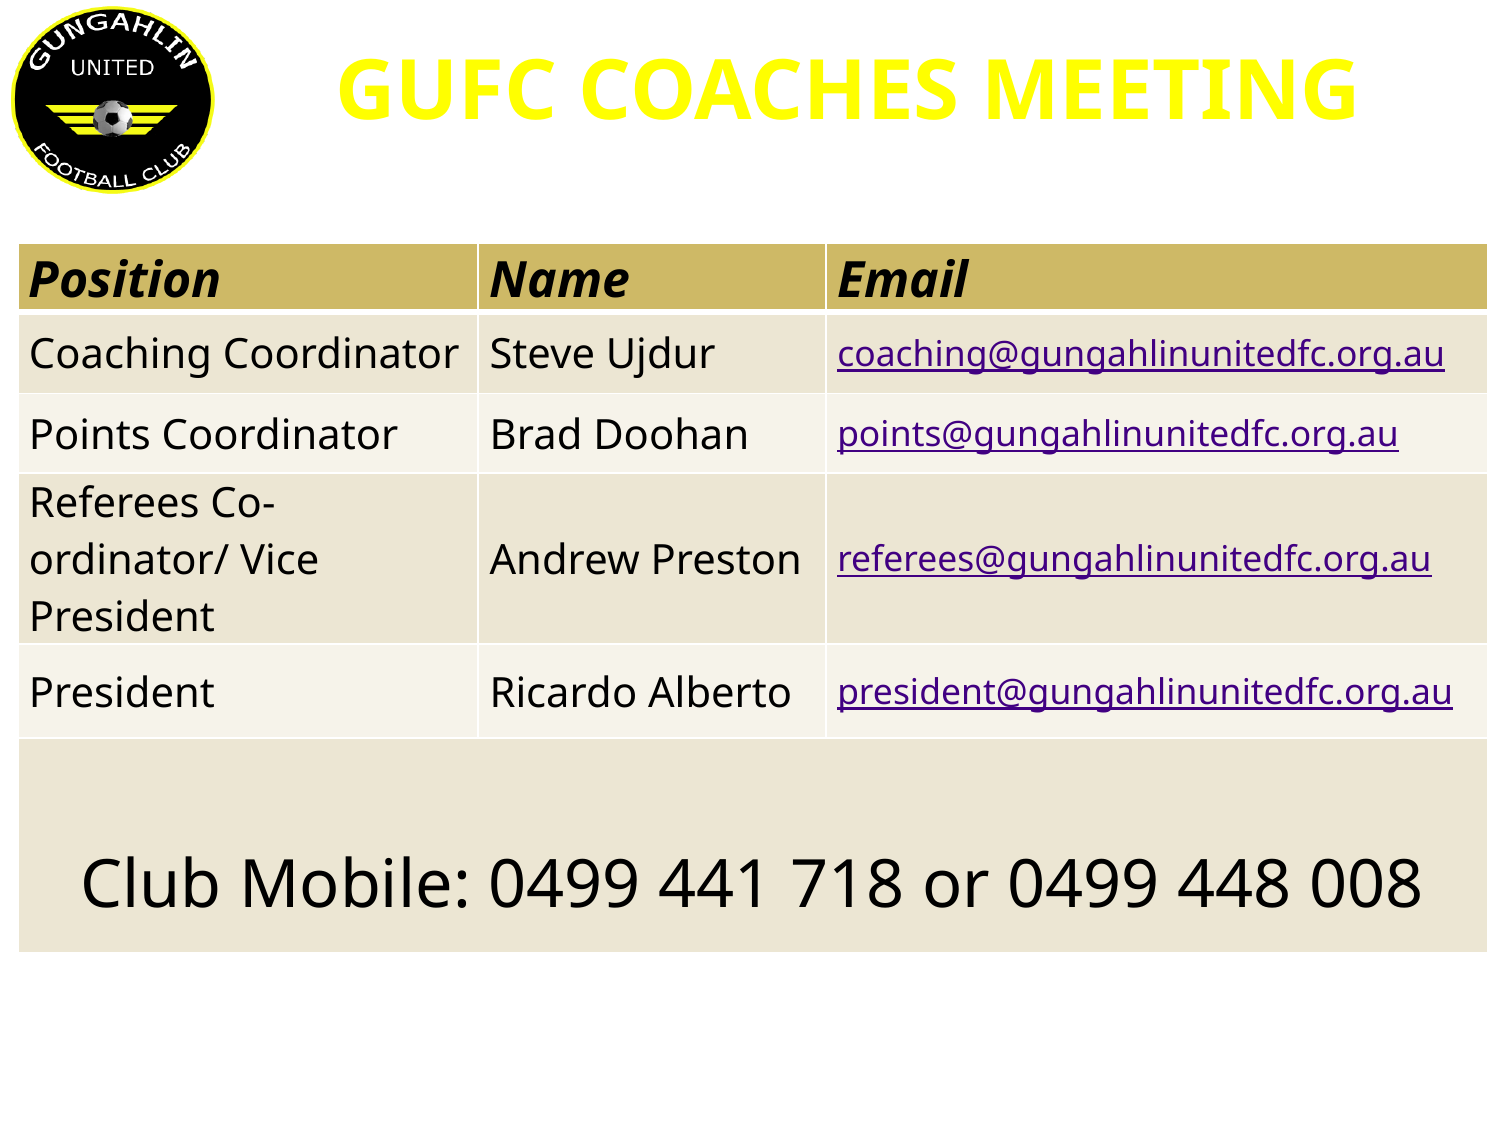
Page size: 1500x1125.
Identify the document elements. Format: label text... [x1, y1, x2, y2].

table_cell Ricardo Alberto [479, 645, 825, 737]
table_cell Referees Co-ordinator/ Vice President [19, 474, 477, 643]
table_cell Andrew Preston [479, 474, 825, 643]
table_cell referees@gungahlinunitedfc.org.au [827, 474, 1487, 643]
table_cell Steve Ujdur [479, 315, 825, 393]
table_header Email [827, 244, 1487, 309]
table_cell Points Coordinator [19, 394, 477, 472]
table_cell coaching@gungahlinunitedfc.org.au [827, 315, 1487, 393]
table_cell President [19, 645, 477, 737]
picture [0, 0, 223, 200]
table_cell president@gungahlinunitedfc.org.au [827, 645, 1487, 737]
table_header Name [479, 244, 825, 309]
table_cell Club Mobile: 0499 441 718 or 0499 448 008 [19, 739, 1487, 952]
table_cell points@gungahlinunitedfc.org.au [827, 394, 1487, 472]
table_cell Coaching Coordinator [19, 315, 477, 393]
table_header Position [19, 244, 477, 309]
title GUFC COACHES MEETING [259, 23, 1463, 137]
table_cell Brad Doohan [479, 394, 825, 472]
